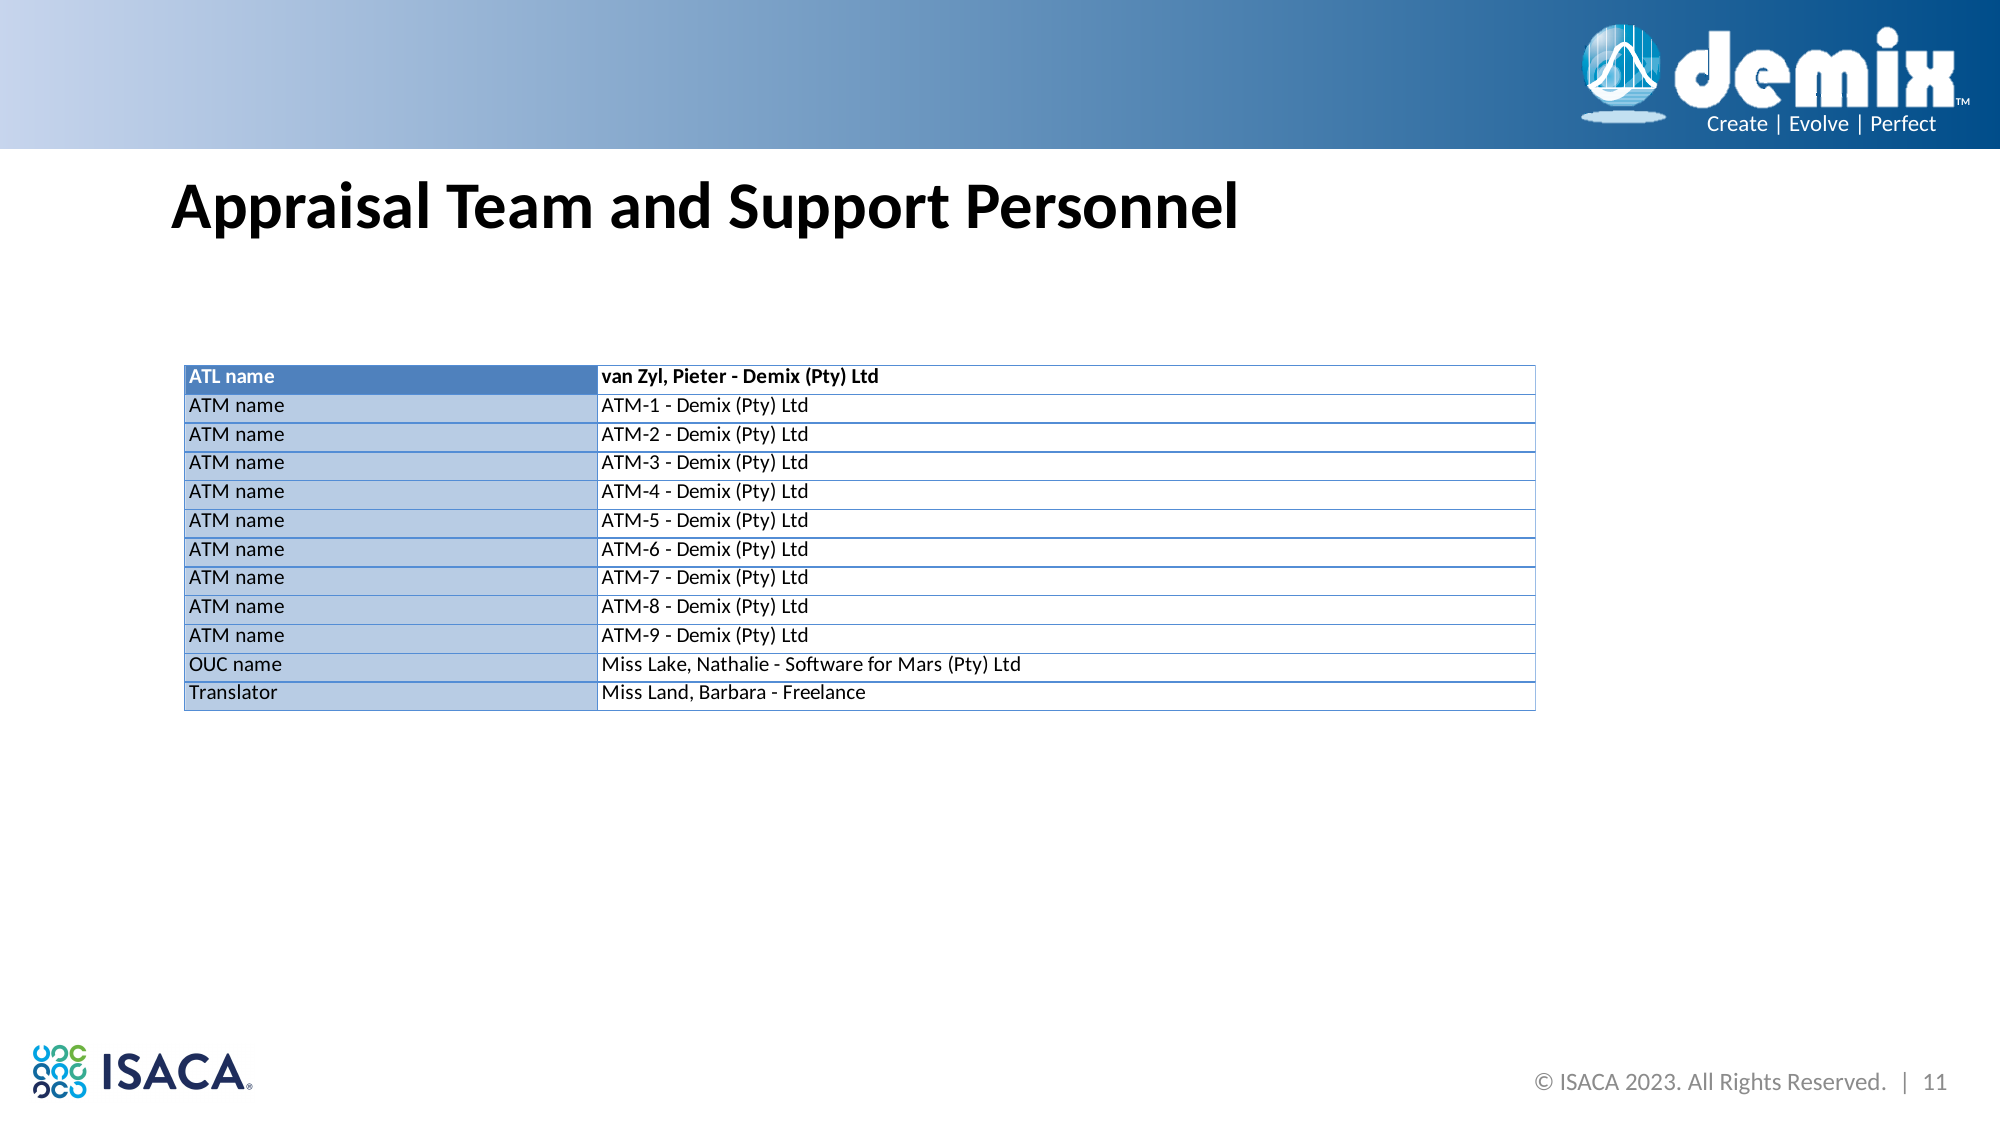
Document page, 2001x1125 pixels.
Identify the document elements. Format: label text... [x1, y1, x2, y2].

picture [29, 1043, 255, 1103]
title Appraisal Team and Support Personnel [156, 157, 1863, 257]
picture [1549, 3, 2000, 153]
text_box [184, 365, 1537, 712]
